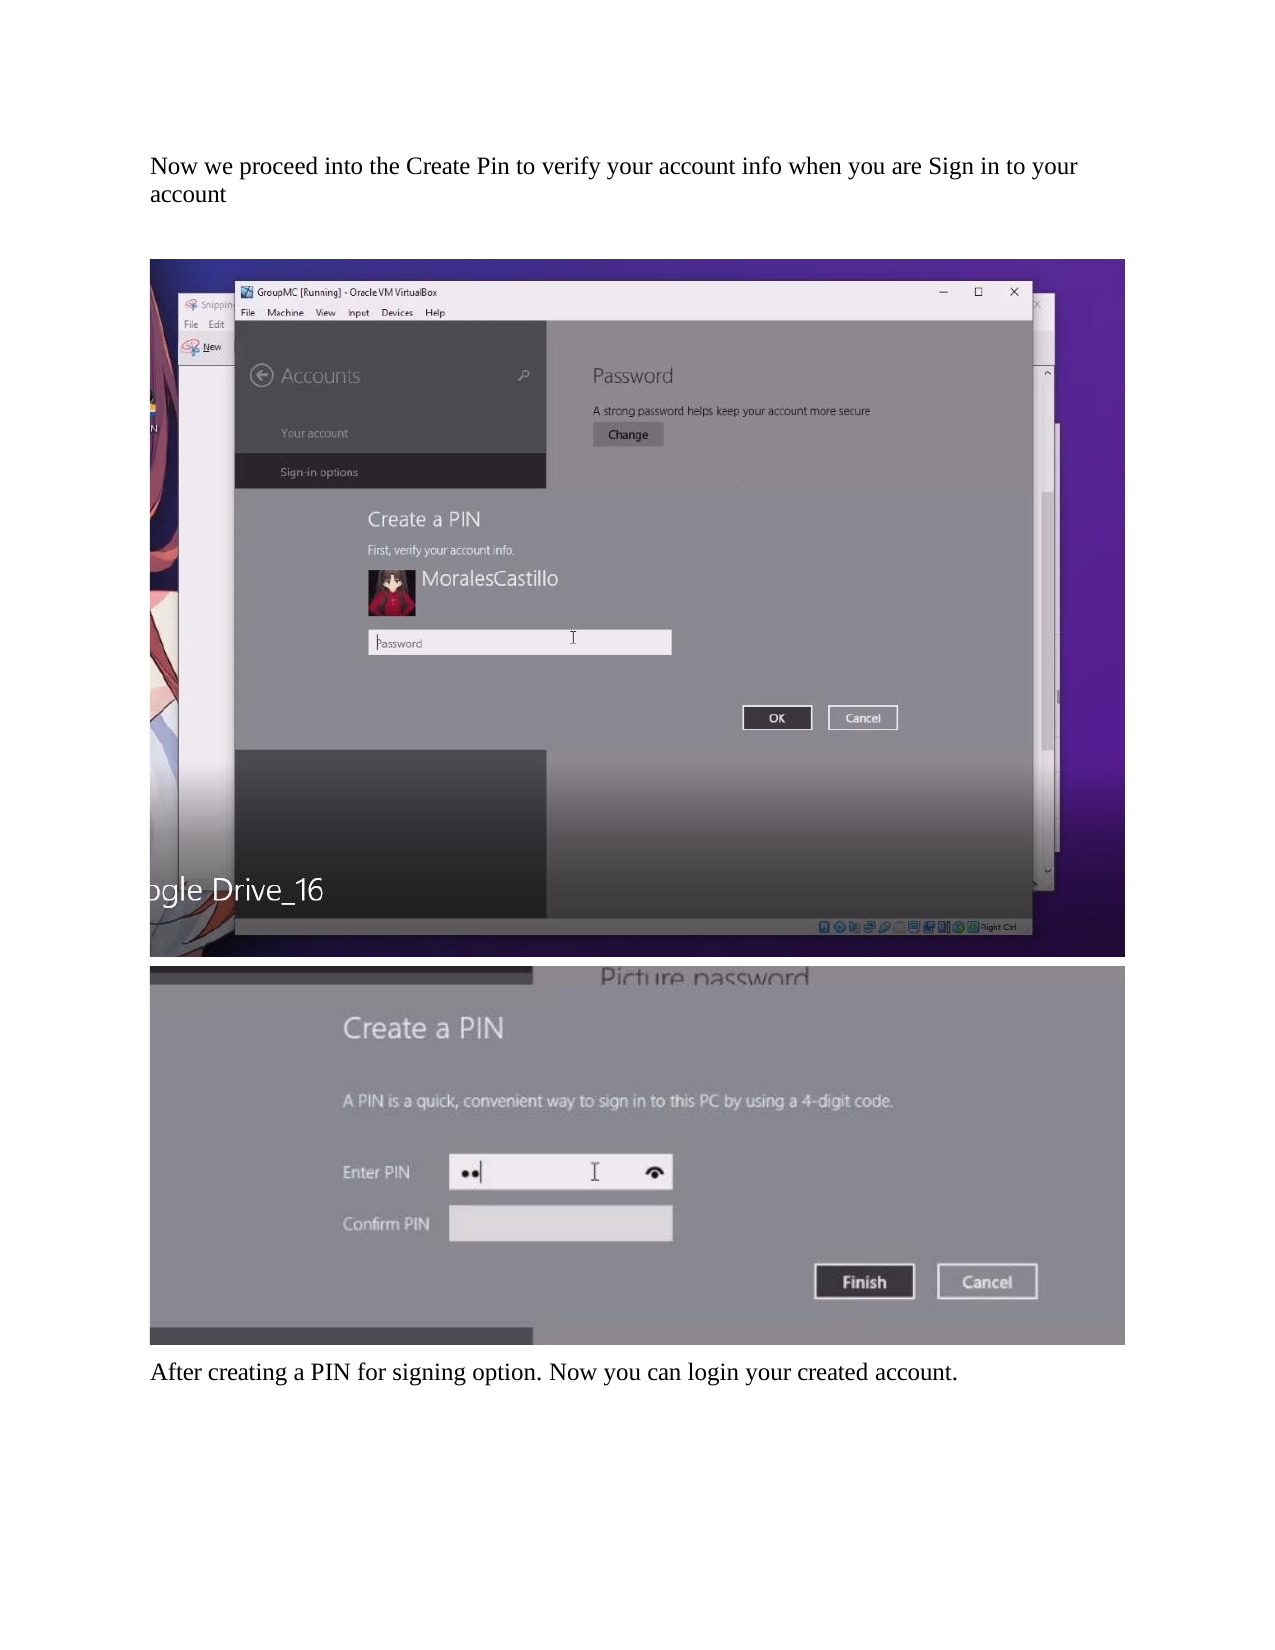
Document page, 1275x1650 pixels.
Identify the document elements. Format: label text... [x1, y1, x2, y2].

text_box After creating a PIN for signing option. Now you can login your created account. [147, 1353, 965, 1386]
text_box [149, 966, 1125, 1345]
text_box Now we proceed into the Create Pin to verify your account info when you are Sign in to your account [147, 146, 1085, 208]
text_box [149, 259, 1125, 957]
